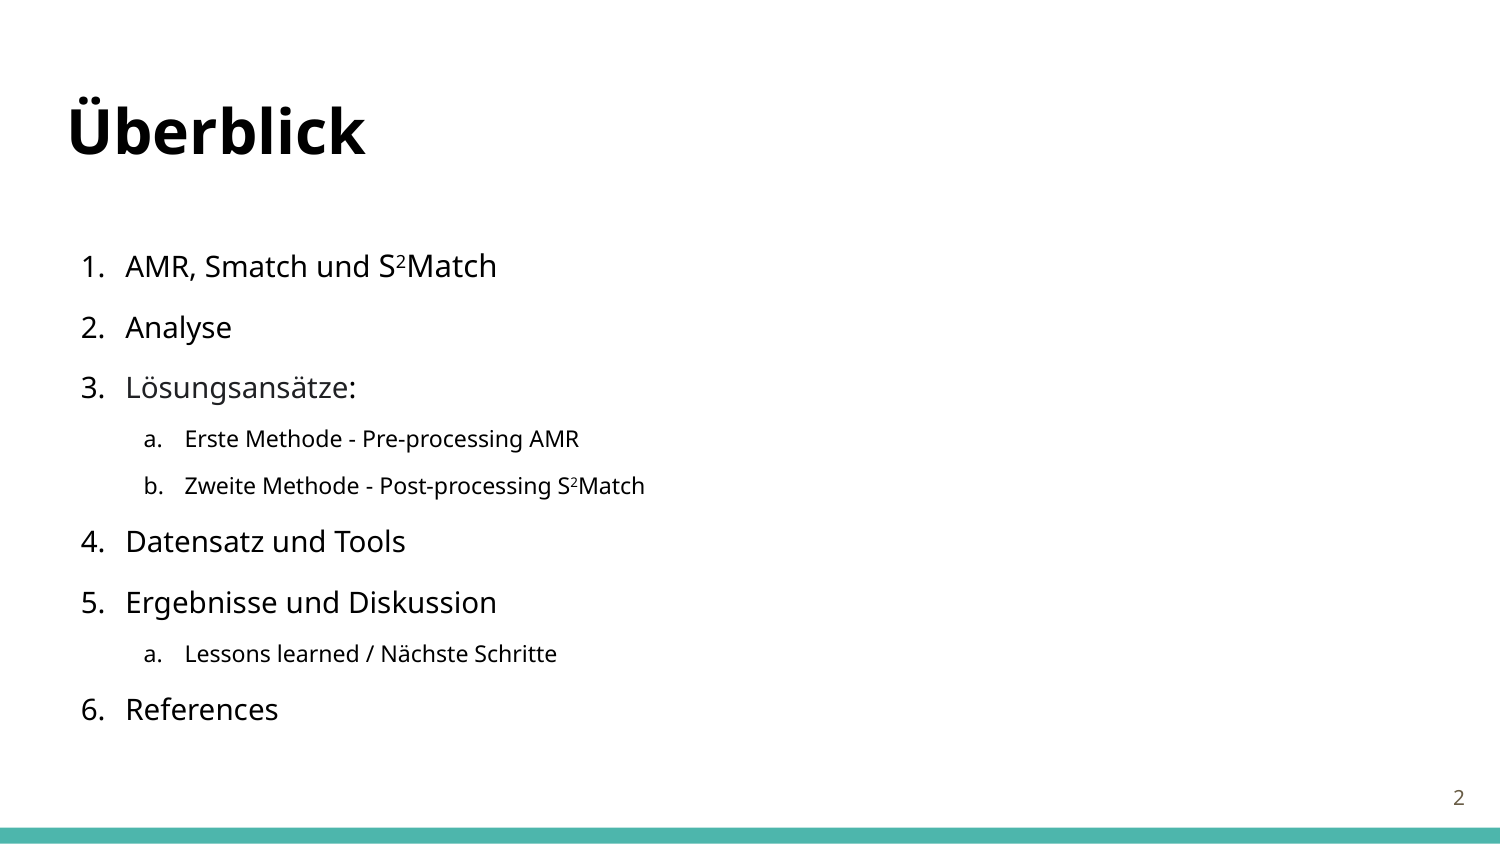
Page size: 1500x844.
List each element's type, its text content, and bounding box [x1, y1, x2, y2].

title Überblick [51, 72, 1449, 189]
list AMR, Smatch und S2Match Analyse Lösungsansätze: Erste Methode - Pre-processing AMR Zweite Methode - Post-processing S2Match Datensatz und Tools Ergebnisse und Diskussion Lessons learned / Nächste Schritte References [51, 207, 1449, 750]
slide_number ‹#› [1389, 764, 1480, 830]
